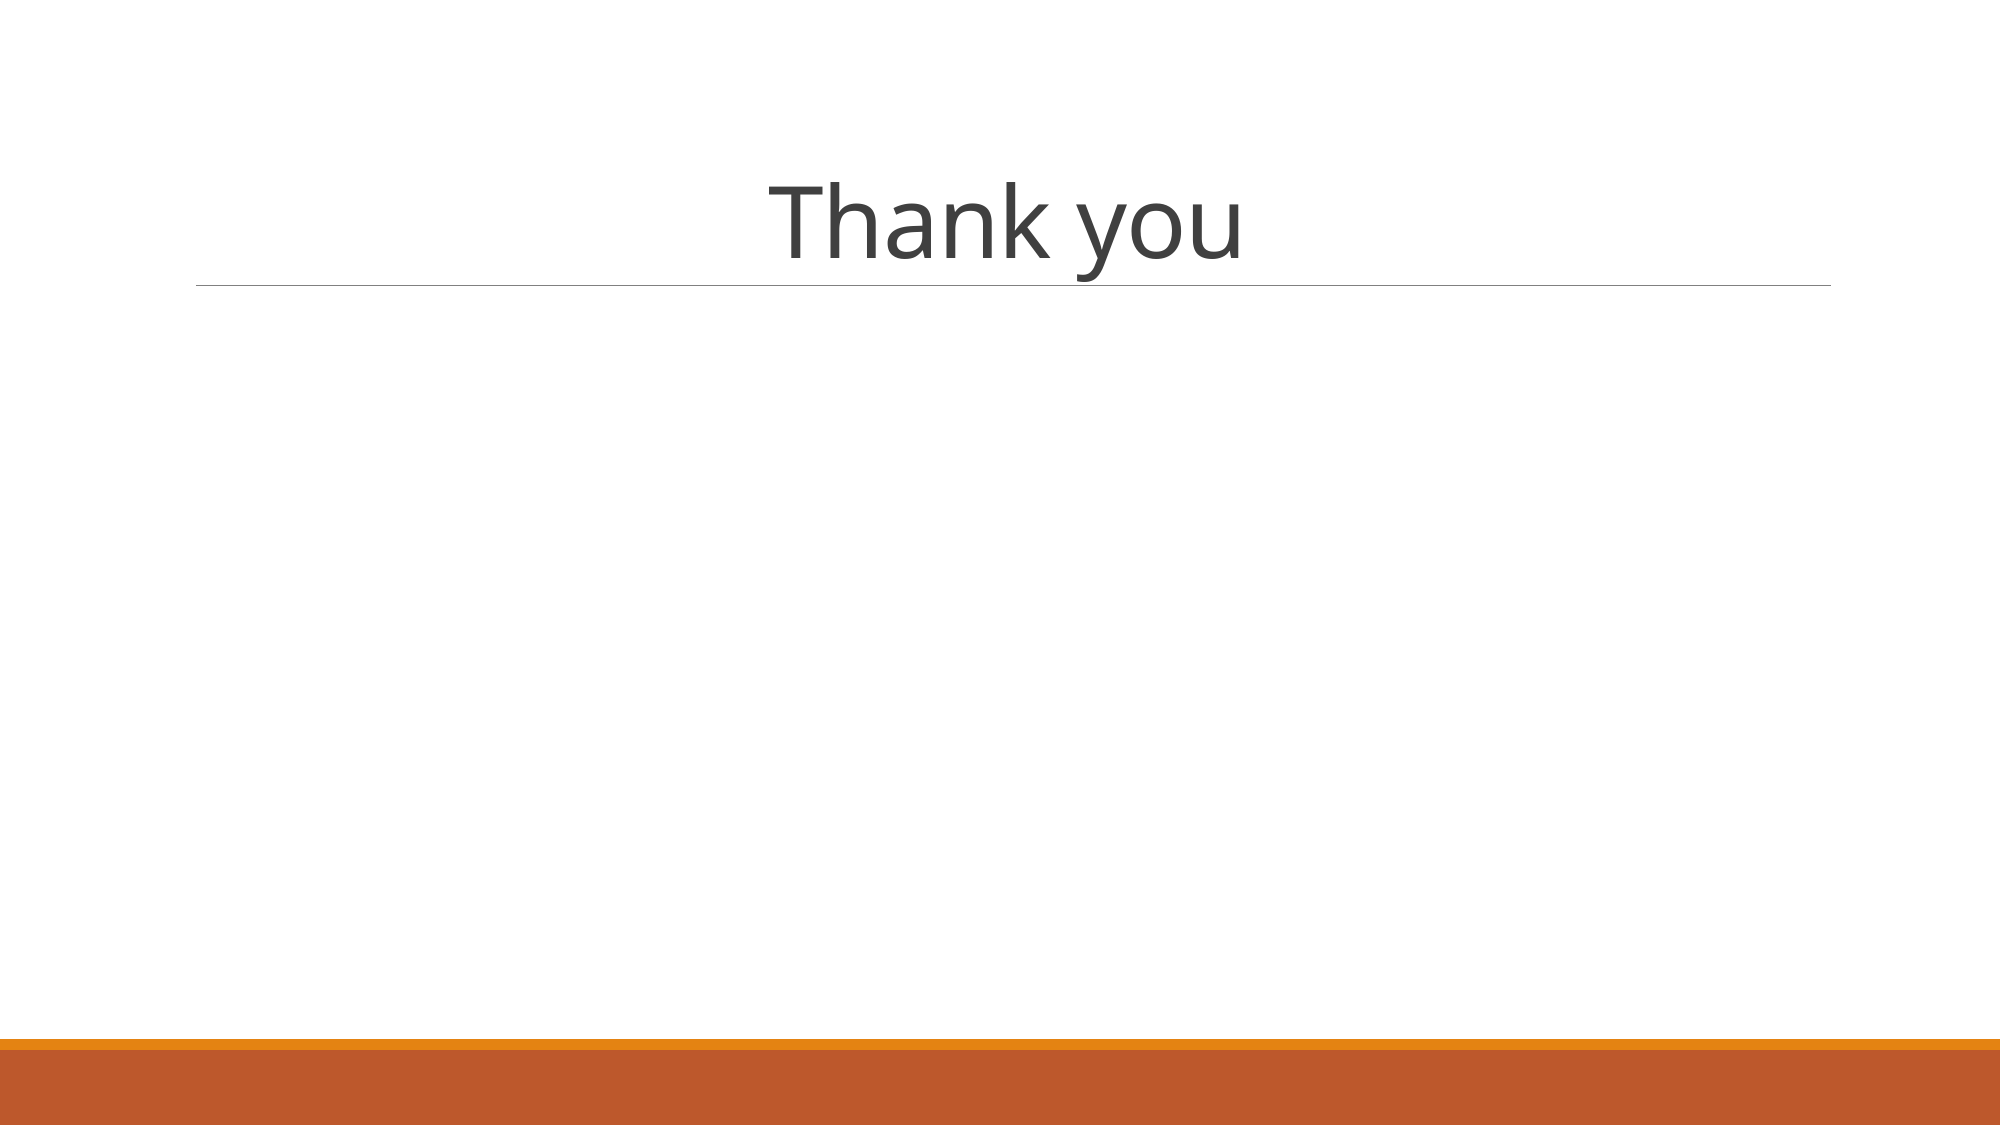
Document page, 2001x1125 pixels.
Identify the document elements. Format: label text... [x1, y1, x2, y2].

title Thank you [182, 48, 1833, 287]
